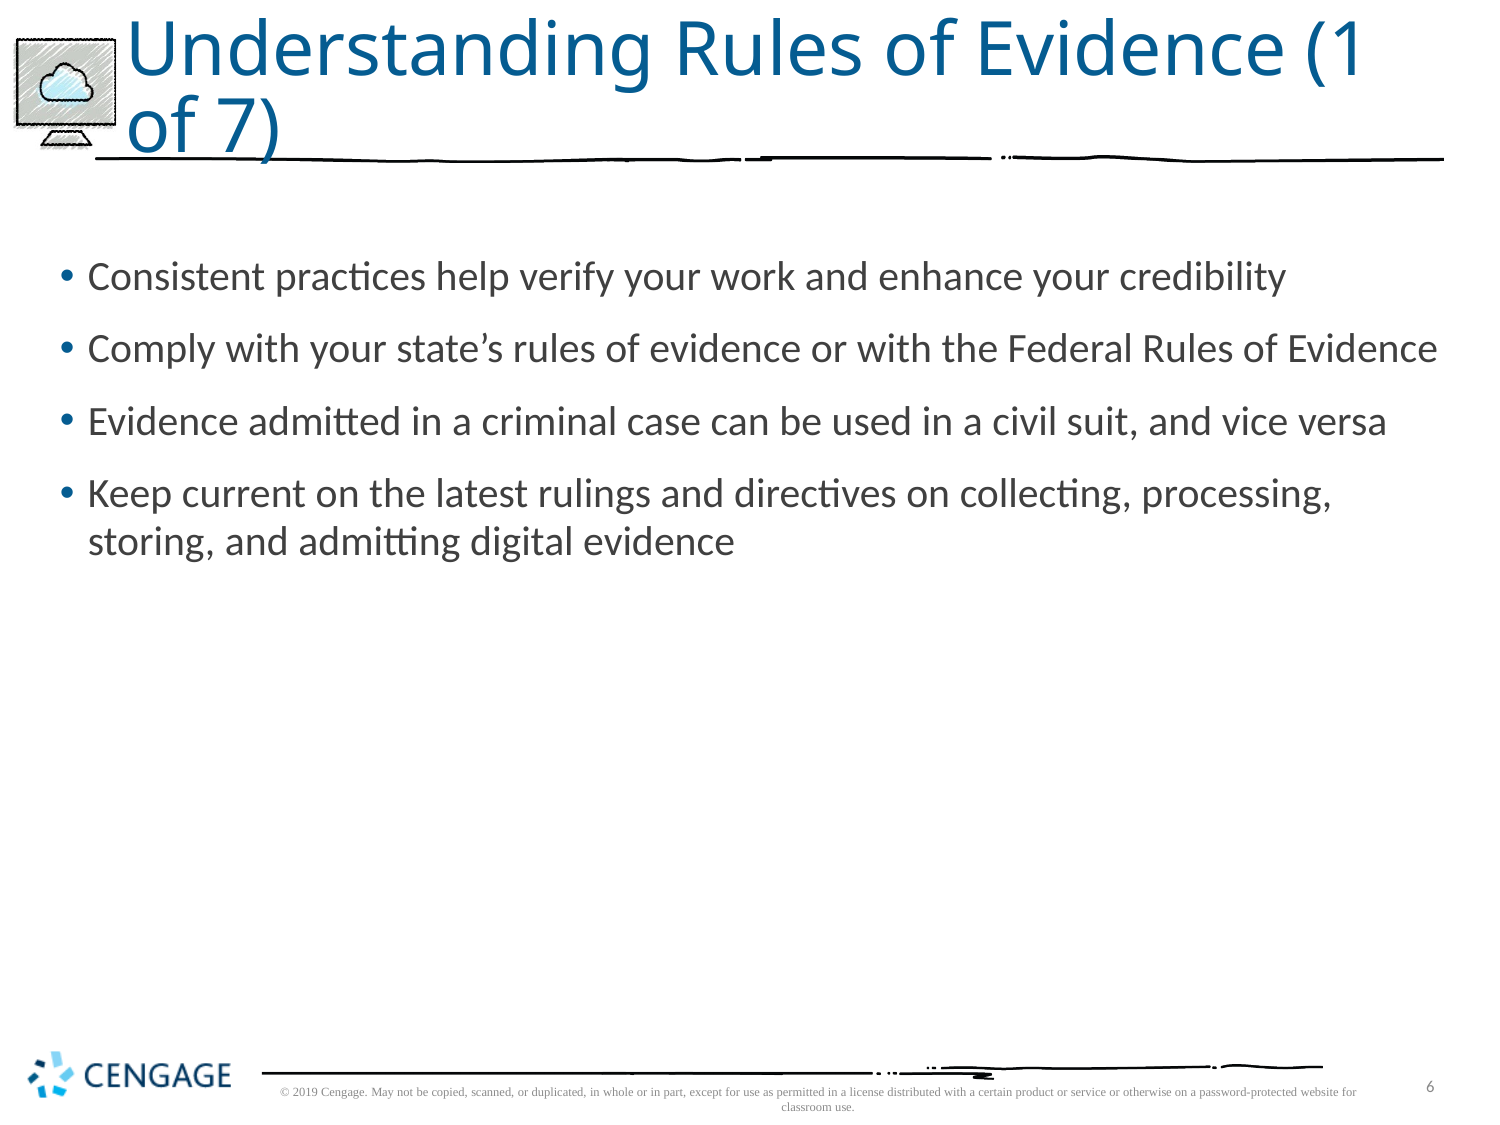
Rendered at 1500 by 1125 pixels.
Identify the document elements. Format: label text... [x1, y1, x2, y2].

picture [12, 36, 117, 151]
picture [95, 155, 1444, 163]
list Consistent practices help verify your work and enhance your credibility Comply with your state’s rules of evidence or with the Federal Rules of Evidence Evidence admitted in a criminal case can be used in a civil suit, and vice versa Keep current on the latest rulings and directives on collecting, processing, storing, and admitting digital evidence [59, 252, 1441, 485]
picture [261, 1064, 1323, 1079]
title Understanding Rules of Evidence (1 of 7) [125, 52, 1442, 130]
footer © 2019 Cengage. May not be copied, scanned, or duplicated, in whole or in part, except for use as permitted in a license distributed with a certain product or service or otherwise on a password-protected website for classroom use. [261, 1079, 1375, 1120]
picture [7, 1037, 244, 1111]
